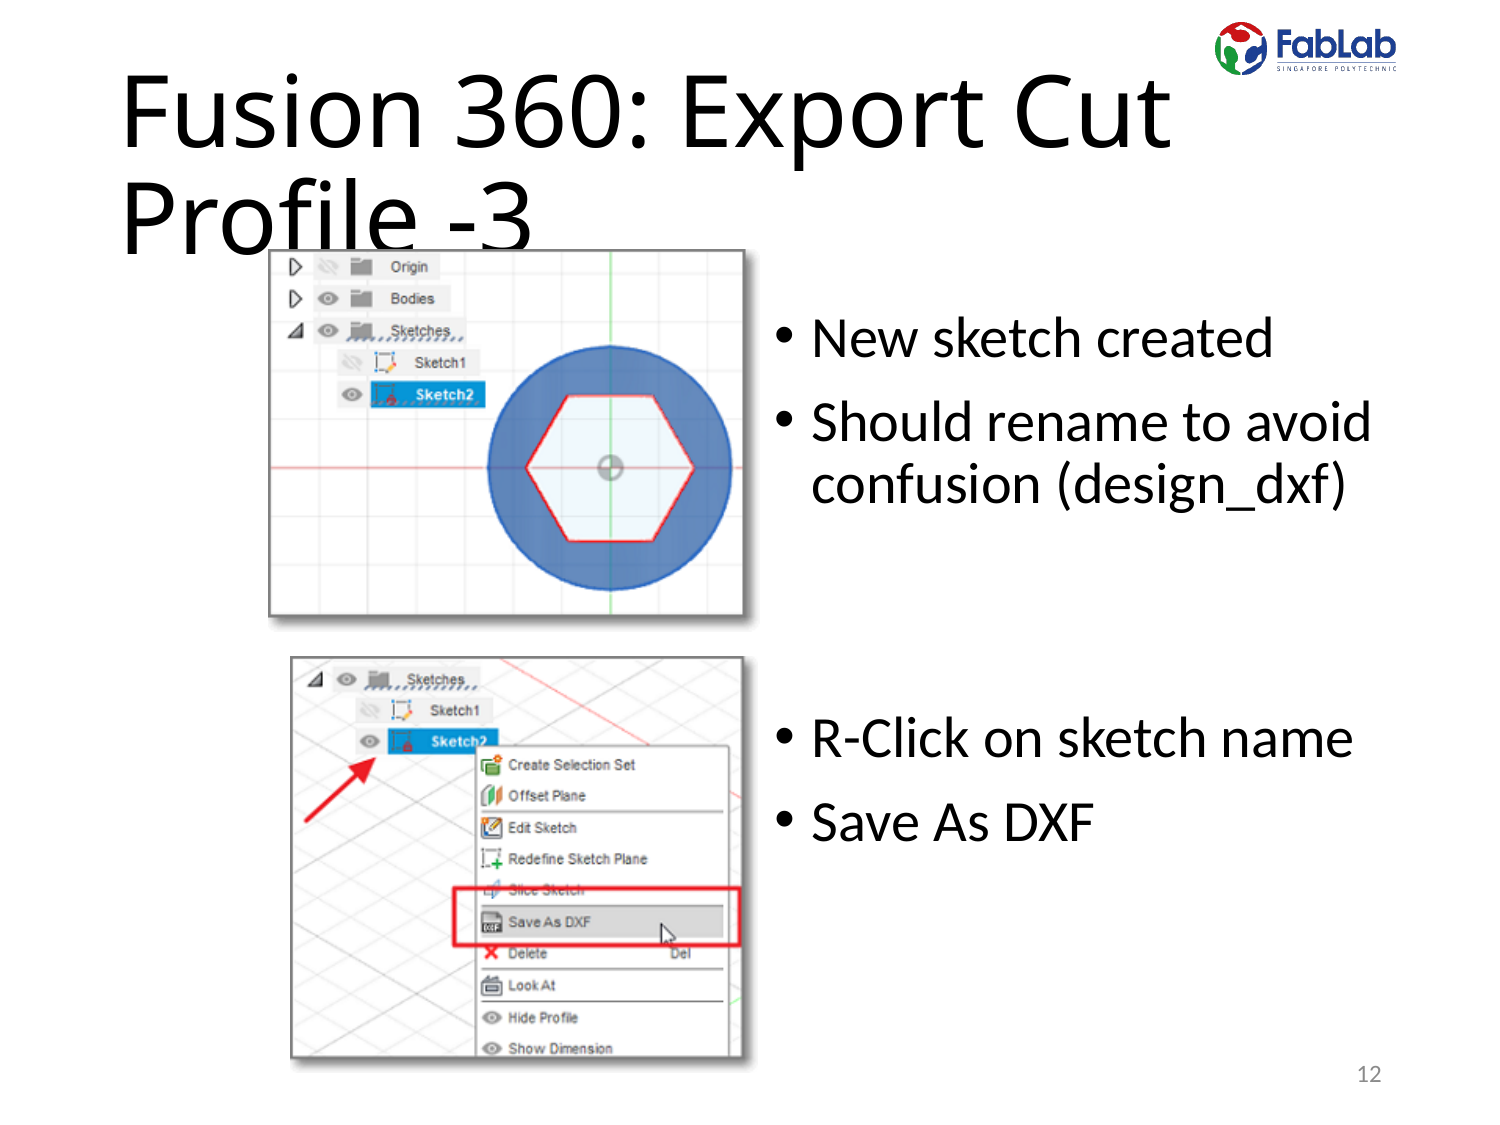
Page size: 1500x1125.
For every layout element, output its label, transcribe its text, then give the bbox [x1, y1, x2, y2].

picture [268, 249, 760, 632]
list New sketch created Should rename to avoid confusion (design_dxf) [759, 299, 1397, 647]
picture [289, 656, 758, 1073]
title Fusion 360: Export Cut Profile -3 [103, 59, 1397, 278]
text_box R-Click on sketch name Save As DXF [759, 699, 1398, 1047]
slide_number 12 [1059, 1047, 1397, 1103]
picture [1215, 22, 1396, 59]
